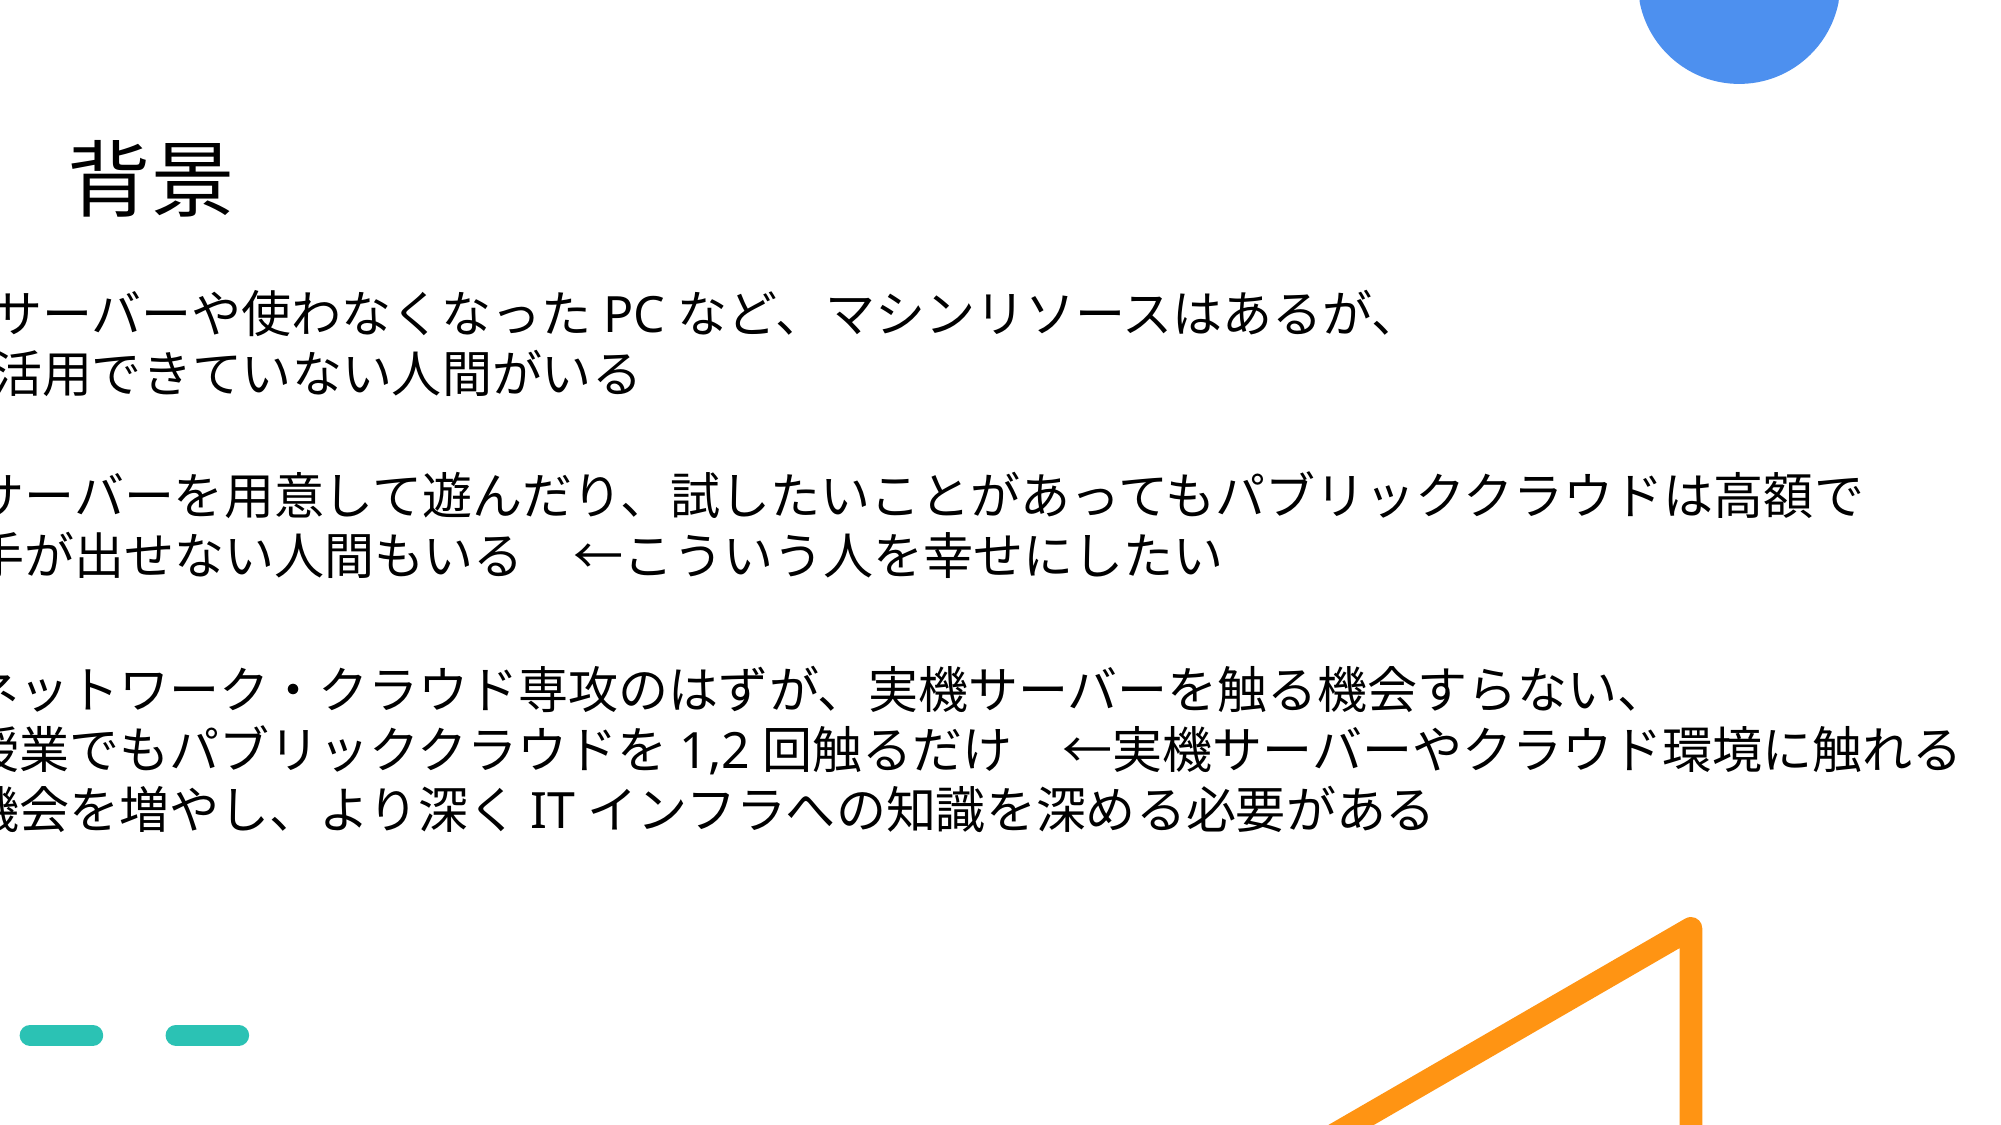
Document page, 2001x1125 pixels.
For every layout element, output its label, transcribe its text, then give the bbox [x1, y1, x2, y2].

text_box ネットワーク・クラウド専攻のはずが、実機サーバーを触る機会すらない、 授業でもパブリッククラウドを1,2回触るだけ ←実機サーバーやクラウド環境に触れる 機会を増やし、より深くITインフラへの知識を深める必要がある [0, 651, 1977, 846]
text_box サーバーを用意して遊んだり、試したいことがあってもパブリッククラウドは高額で 手が出せない人間もいる ←こういう人を幸せにしたい [0, 456, 1879, 592]
text_box 背景 [53, 119, 250, 235]
text_box サーバーや使わなくなったPCなど、マシンリソースはあるが、 活用できていない人間がいる [0, 274, 1437, 410]
